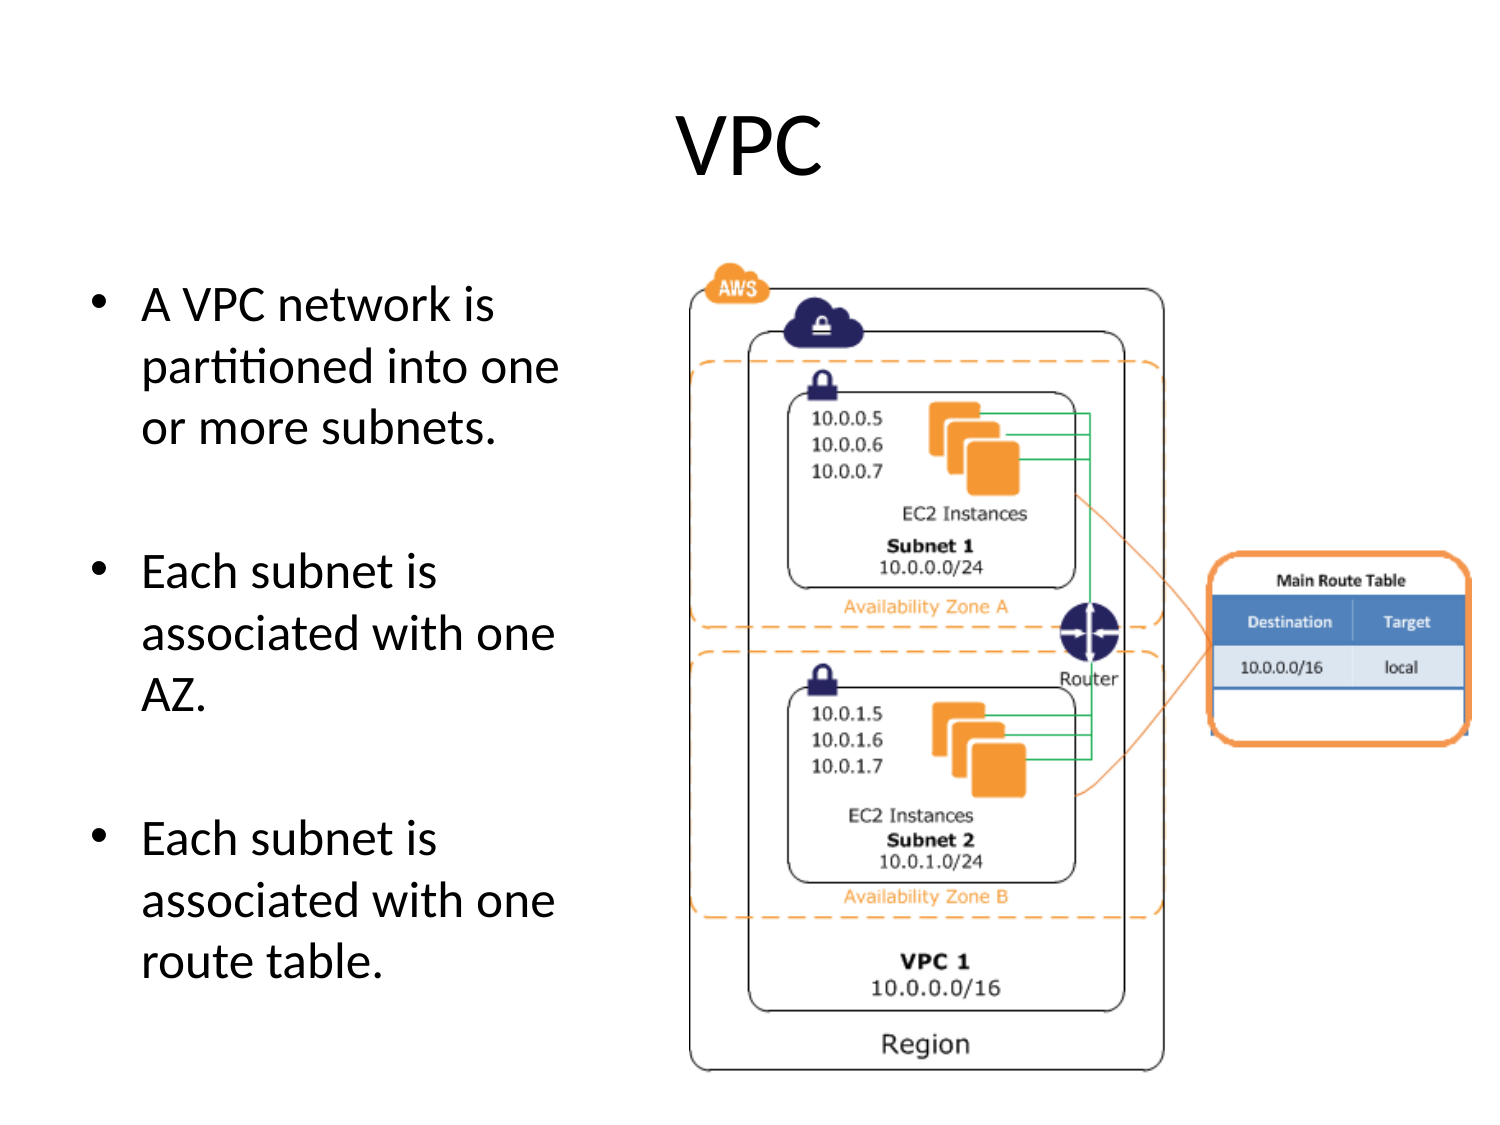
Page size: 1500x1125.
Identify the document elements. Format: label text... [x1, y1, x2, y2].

list A VPC network is partitioned into one or more subnets. Each subnet is associated with one AZ. Each subnet is associated with one route table. [75, 262, 621, 1005]
picture [689, 262, 1472, 1084]
title VPC [75, 45, 1425, 233]
